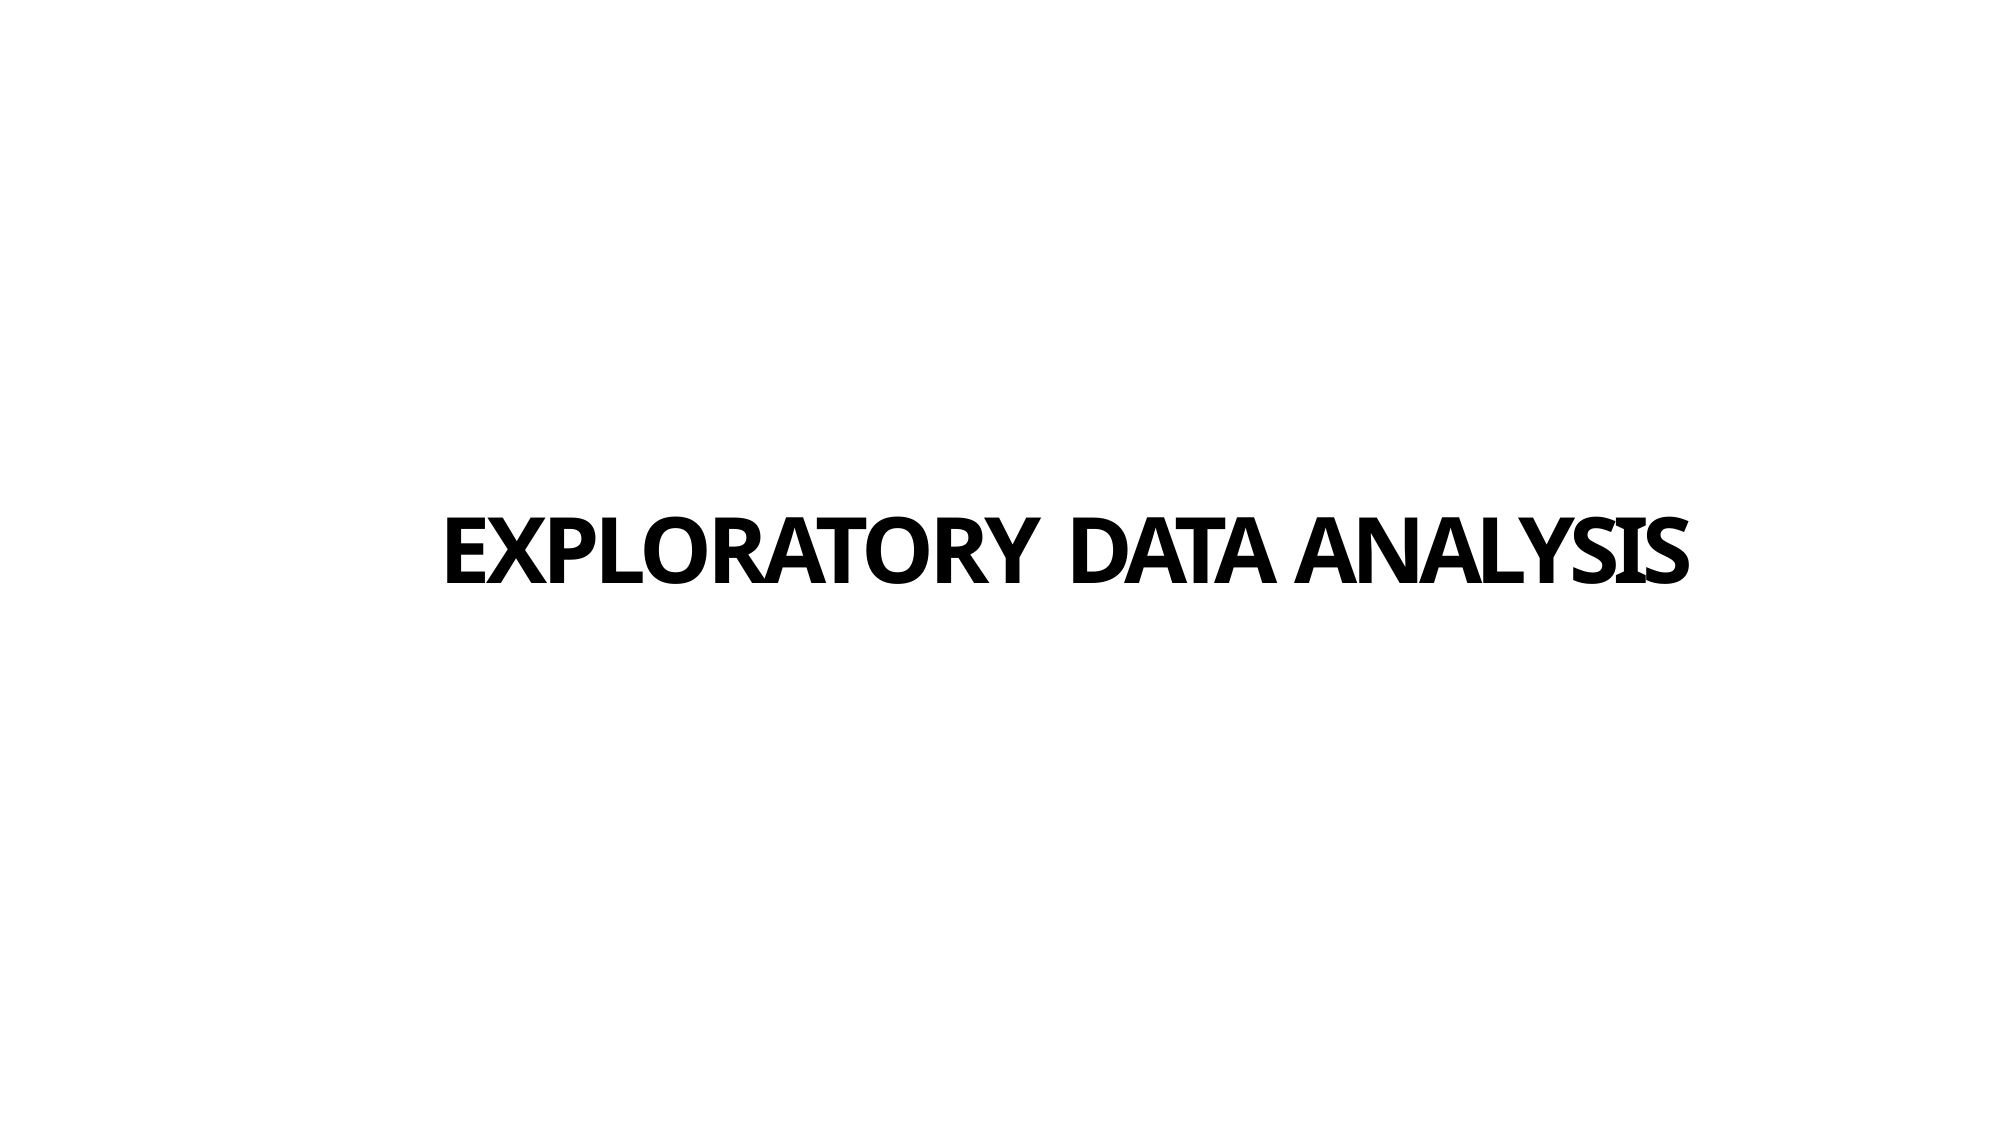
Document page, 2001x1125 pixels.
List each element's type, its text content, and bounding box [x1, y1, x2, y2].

title EXPLORATORY DATA ANALYSIS [437, 430, 2000, 636]
